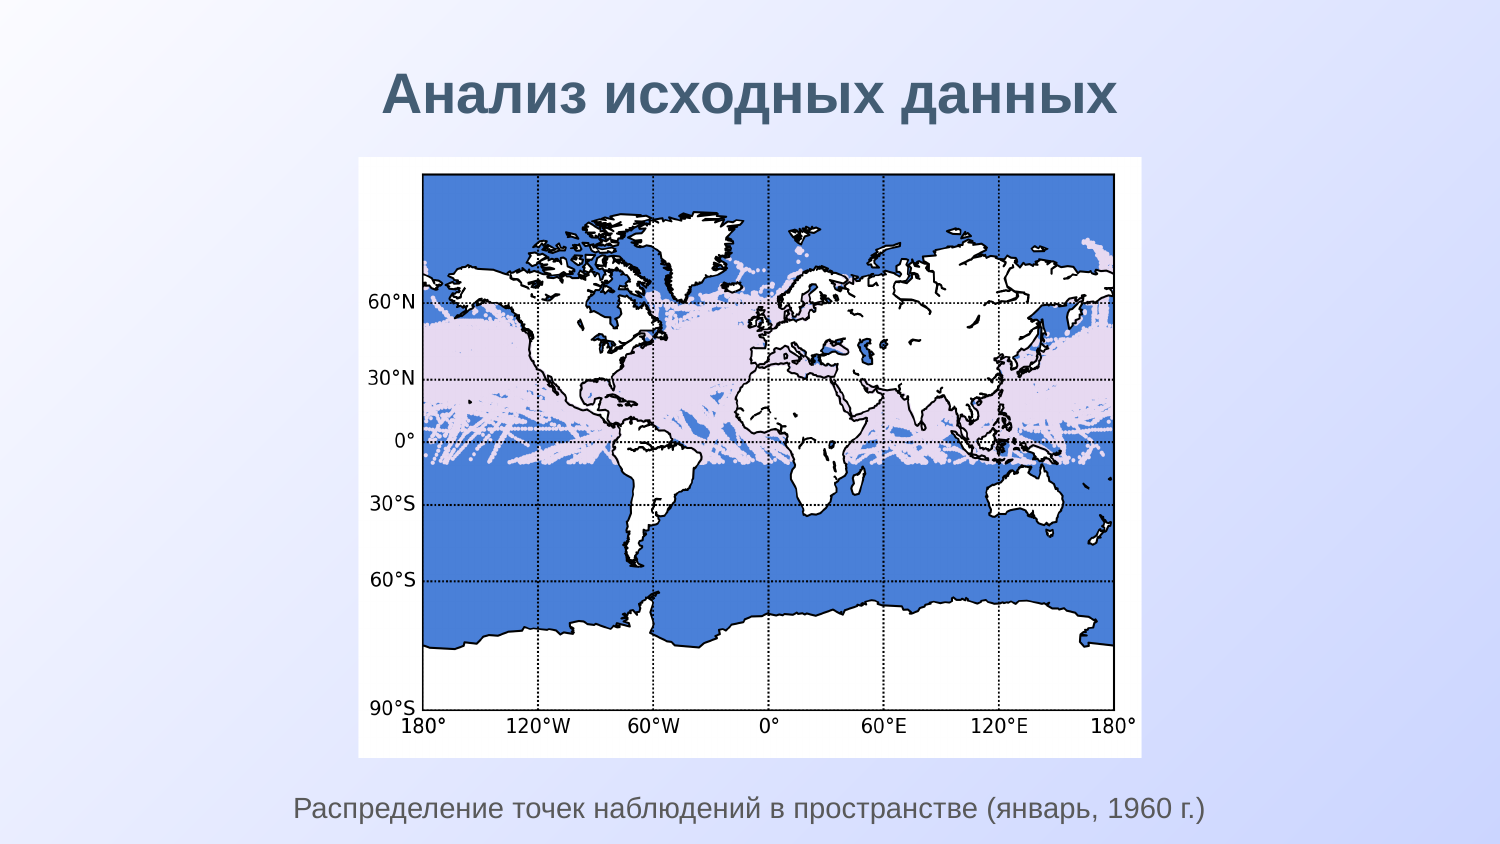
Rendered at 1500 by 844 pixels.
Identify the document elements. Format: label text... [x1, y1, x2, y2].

picture [358, 156, 1142, 758]
title Анализ исходных данных [51, 46, 1449, 141]
text_box Распределение точек наблюдений в пространстве (январь, 1960 г.) [228, 773, 1272, 844]
